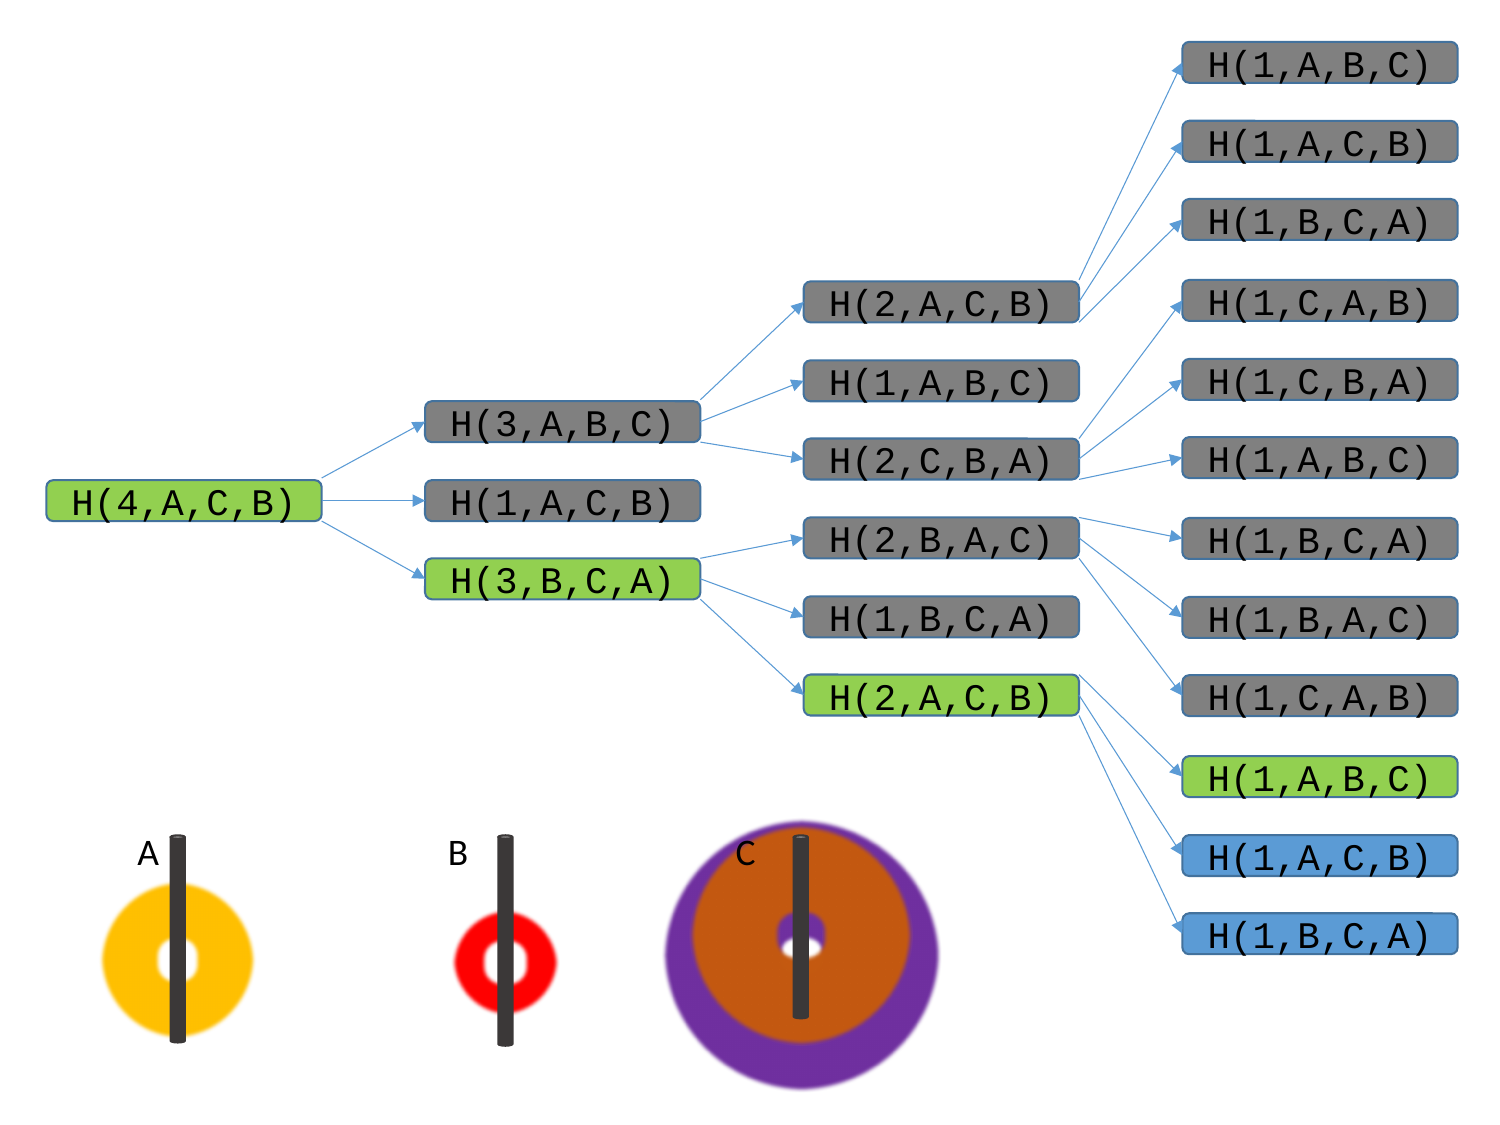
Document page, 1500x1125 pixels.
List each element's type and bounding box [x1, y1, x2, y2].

text_box [433, 820, 484, 880]
text_box [45, 479, 1459, 956]
text_box [457, 834, 554, 1047]
text_box [105, 820, 250, 1044]
text_box [321, 40, 1459, 481]
text_box [668, 820, 936, 1087]
